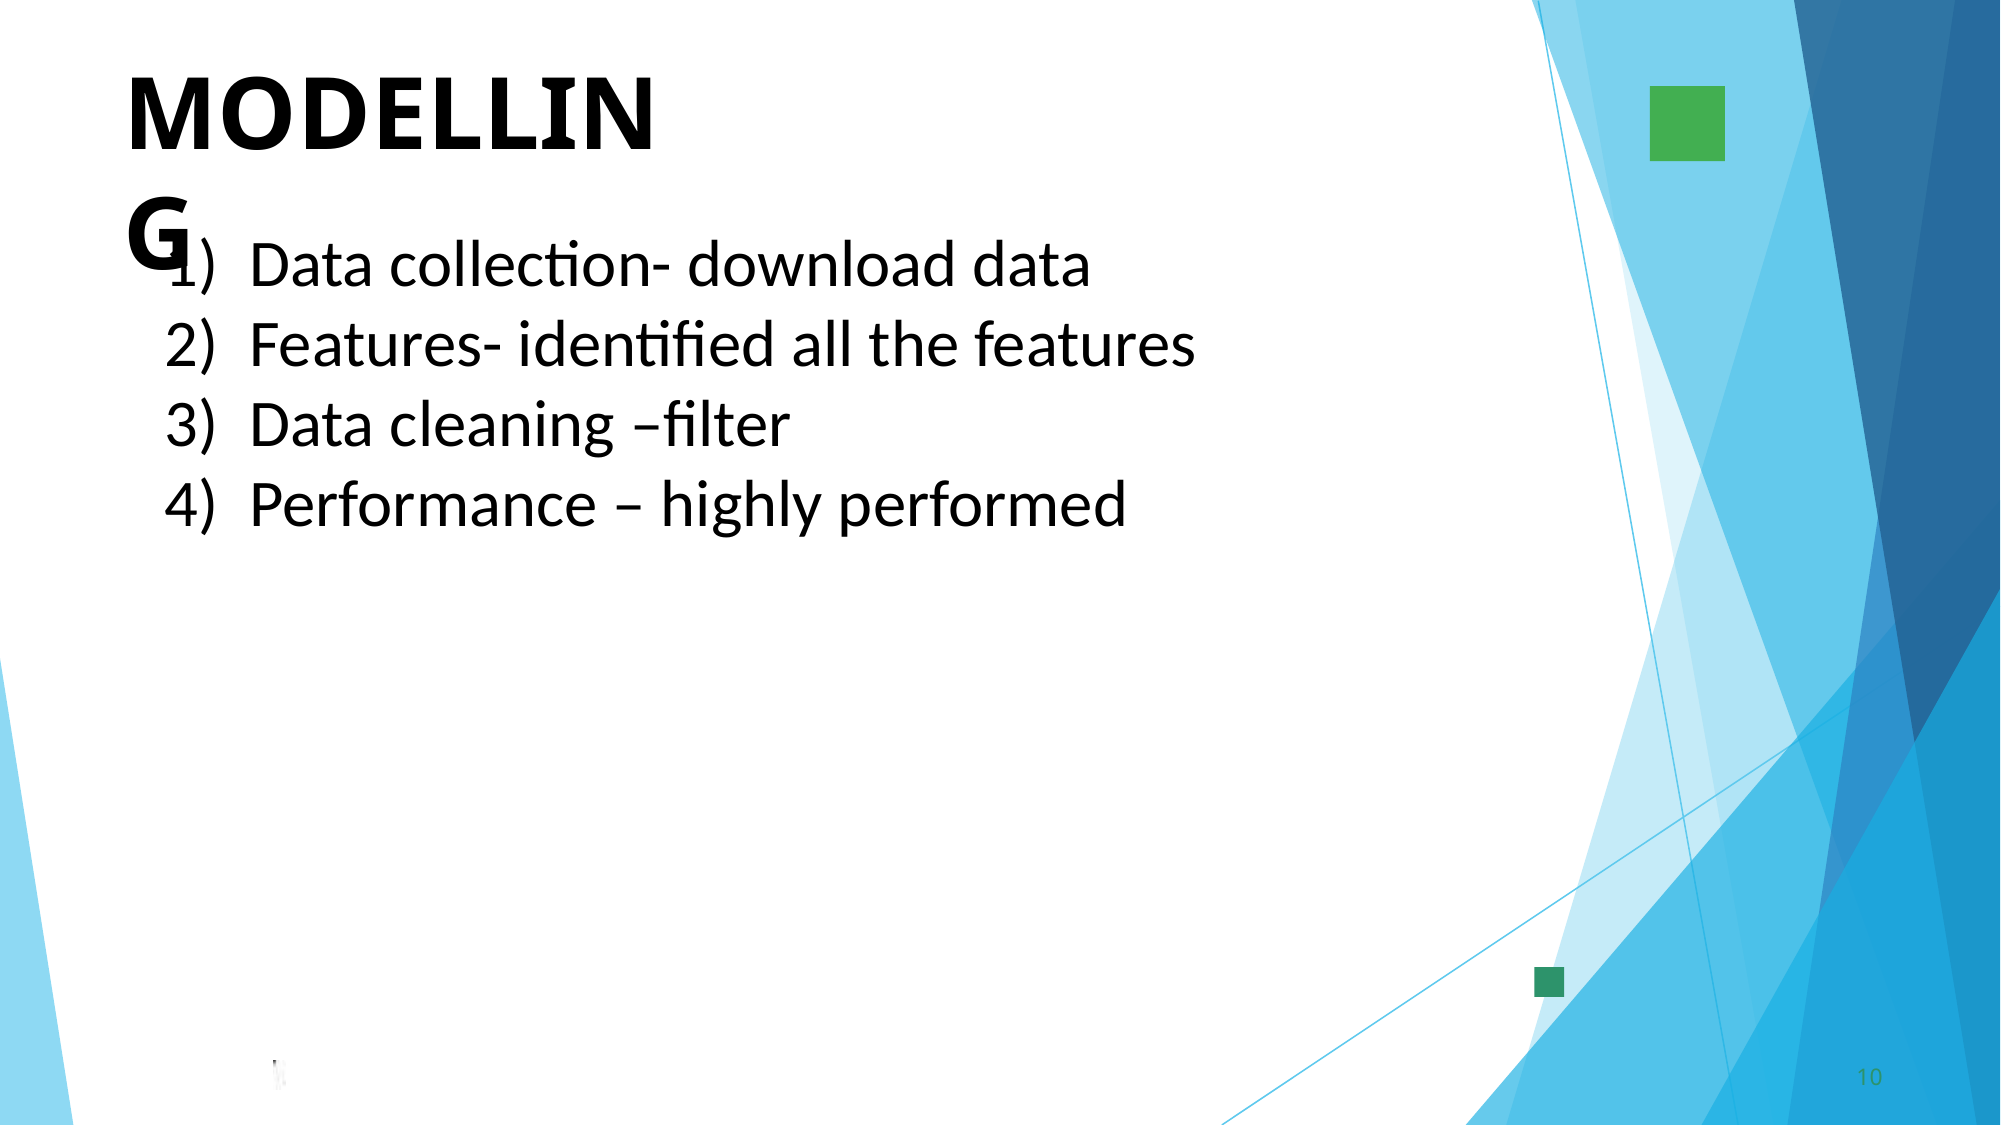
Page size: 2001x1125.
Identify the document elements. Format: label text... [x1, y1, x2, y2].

text_box MODELLING [121, 47, 664, 290]
picture [273, 1060, 287, 1091]
text_box [1649, 86, 1725, 162]
text_box [1534, 967, 1565, 997]
text_box 10 [1849, 1061, 1888, 1095]
text_box Data collection- download data Features- identified all the features Data cleaning –filter Performance – highly performed [149, 212, 1363, 627]
